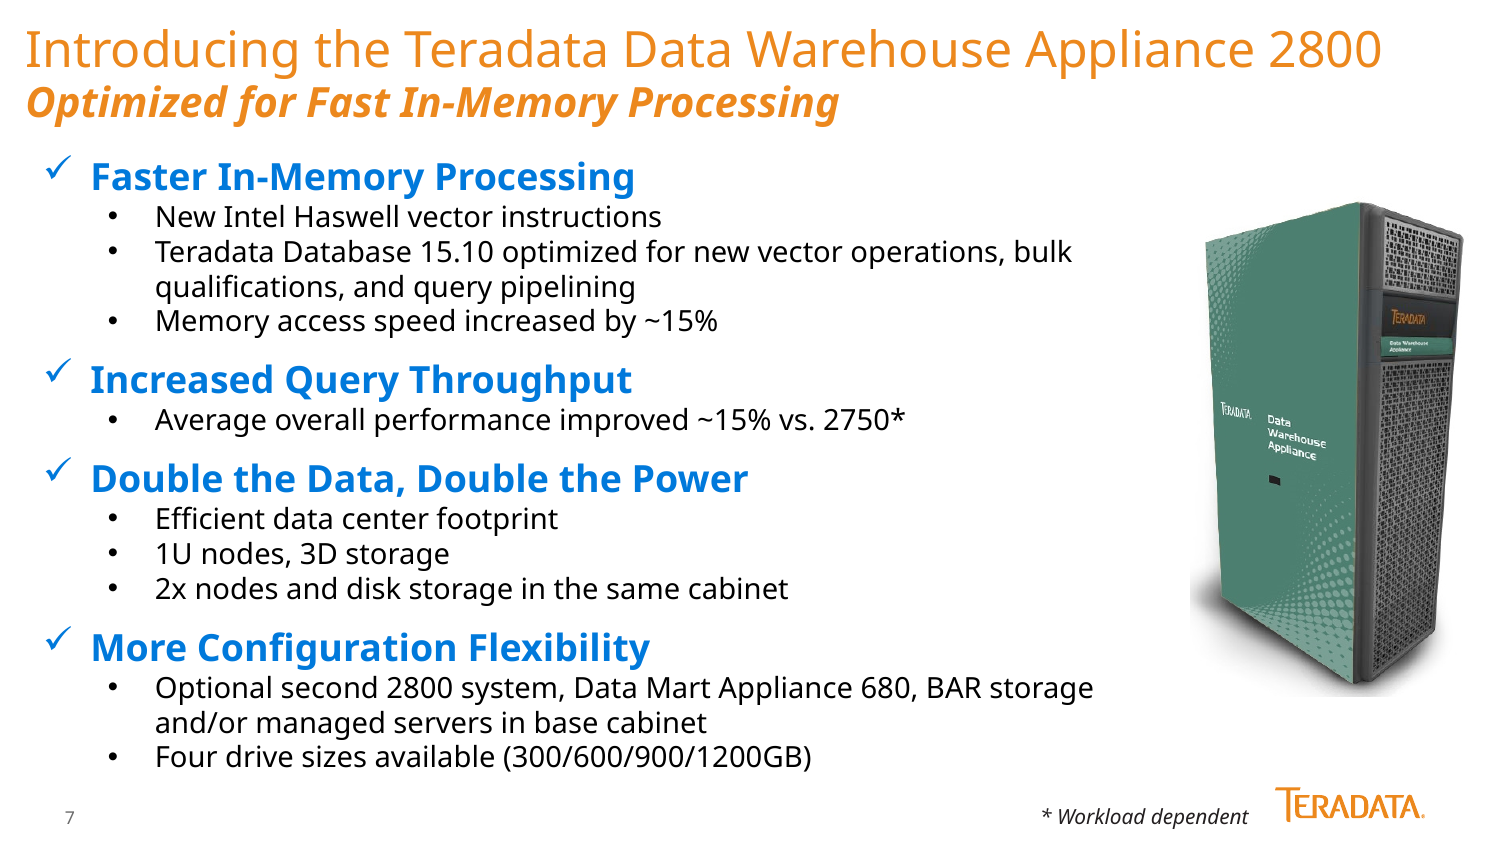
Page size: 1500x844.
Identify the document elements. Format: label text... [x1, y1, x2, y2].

text_box * Workload dependent [1025, 797, 1264, 837]
title Introducing the Teradata Data Warehouse Appliance 2800 Optimized for Fast In-Memory Processing [25, 46, 1475, 127]
picture [1190, 196, 1472, 698]
text_box Faster In-Memory Processing New Intel Haswell vector instructions Teradata Database 15.10 optimized for new vector operations, bulk qualifications, and query pipelining Memory access speed increased by ~15% Increased Query Throughput Average overall performance improved ~15% vs. 2750* Double the Data, Double the Power Efficient data center footprint 1U nodes, 3D storage 2x nodes and disk storage in the same cabinet More Configuration Flexibility Optional second 2800 system, Data Mart Appliance 680, BAR storage and/or managed servers in base cabinet Four drive sizes available (300/600/900/1200GB) [28, 145, 1188, 782]
